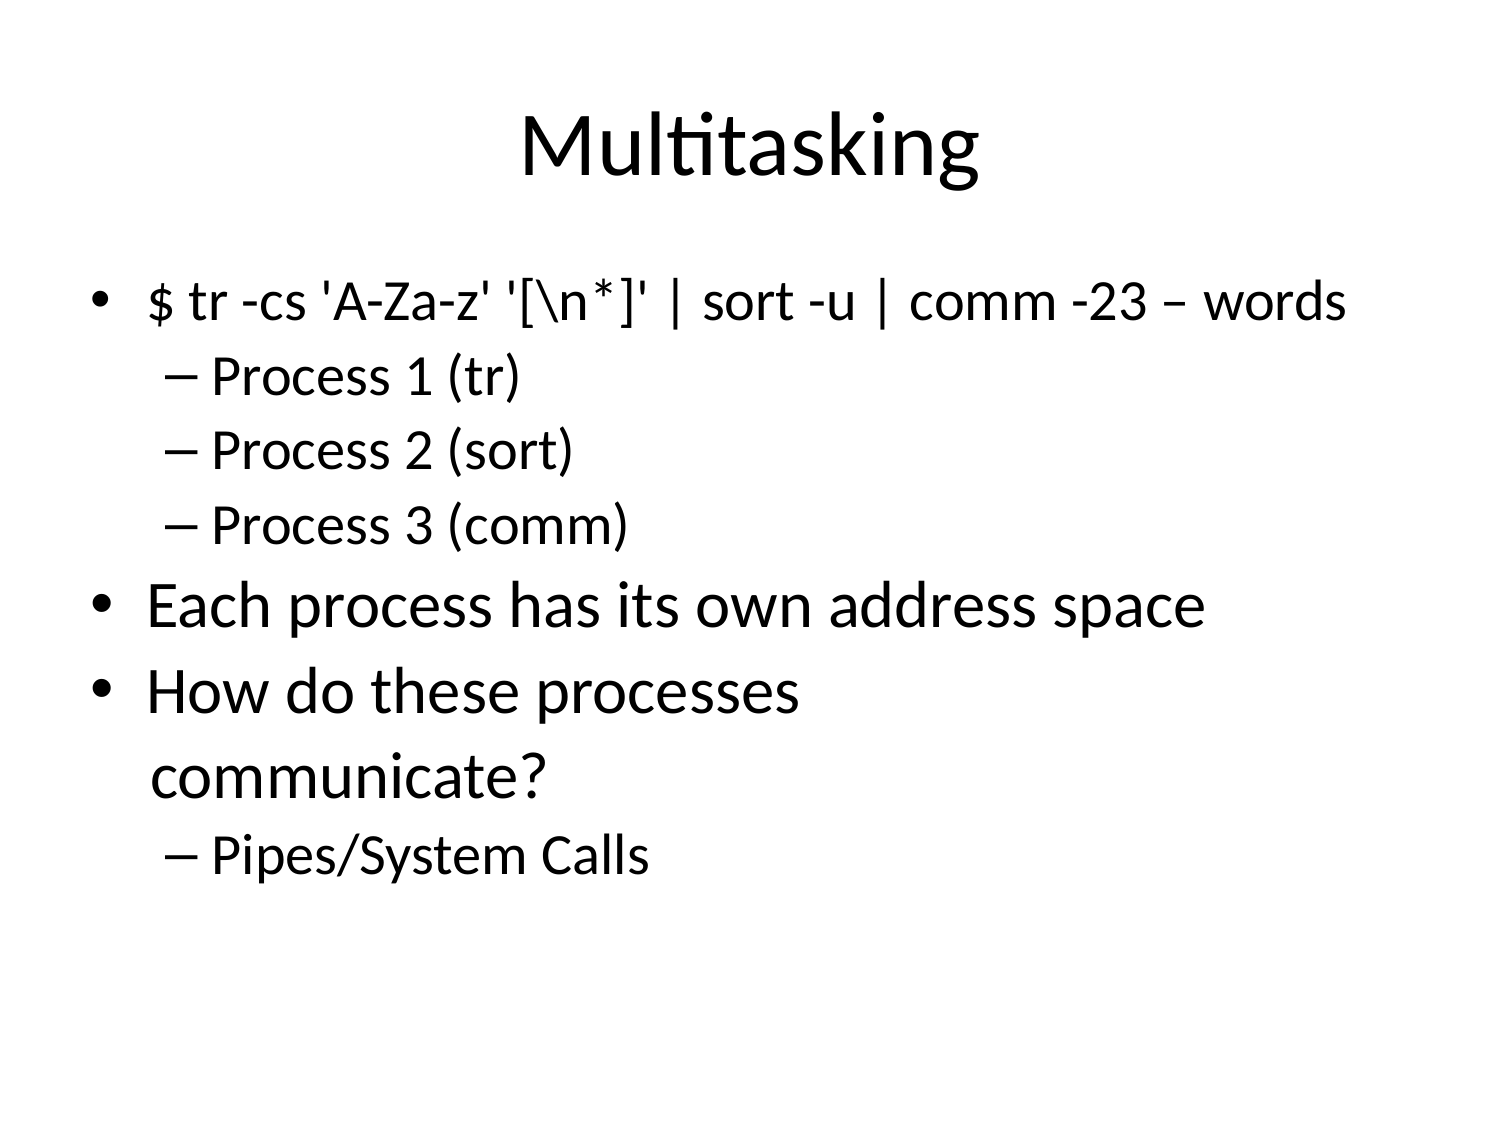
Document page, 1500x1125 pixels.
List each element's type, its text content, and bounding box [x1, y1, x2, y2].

title Multitasking [75, 45, 1425, 233]
list $ tr -cs 'A-Za-z' '[\n*]' | sort -u | comm -23 – words Process 1 (tr) Process 2 (sort) Process 3 (comm) Each process has its own address space How do these processes communicate? Pipes/System Calls [75, 262, 1425, 1005]
